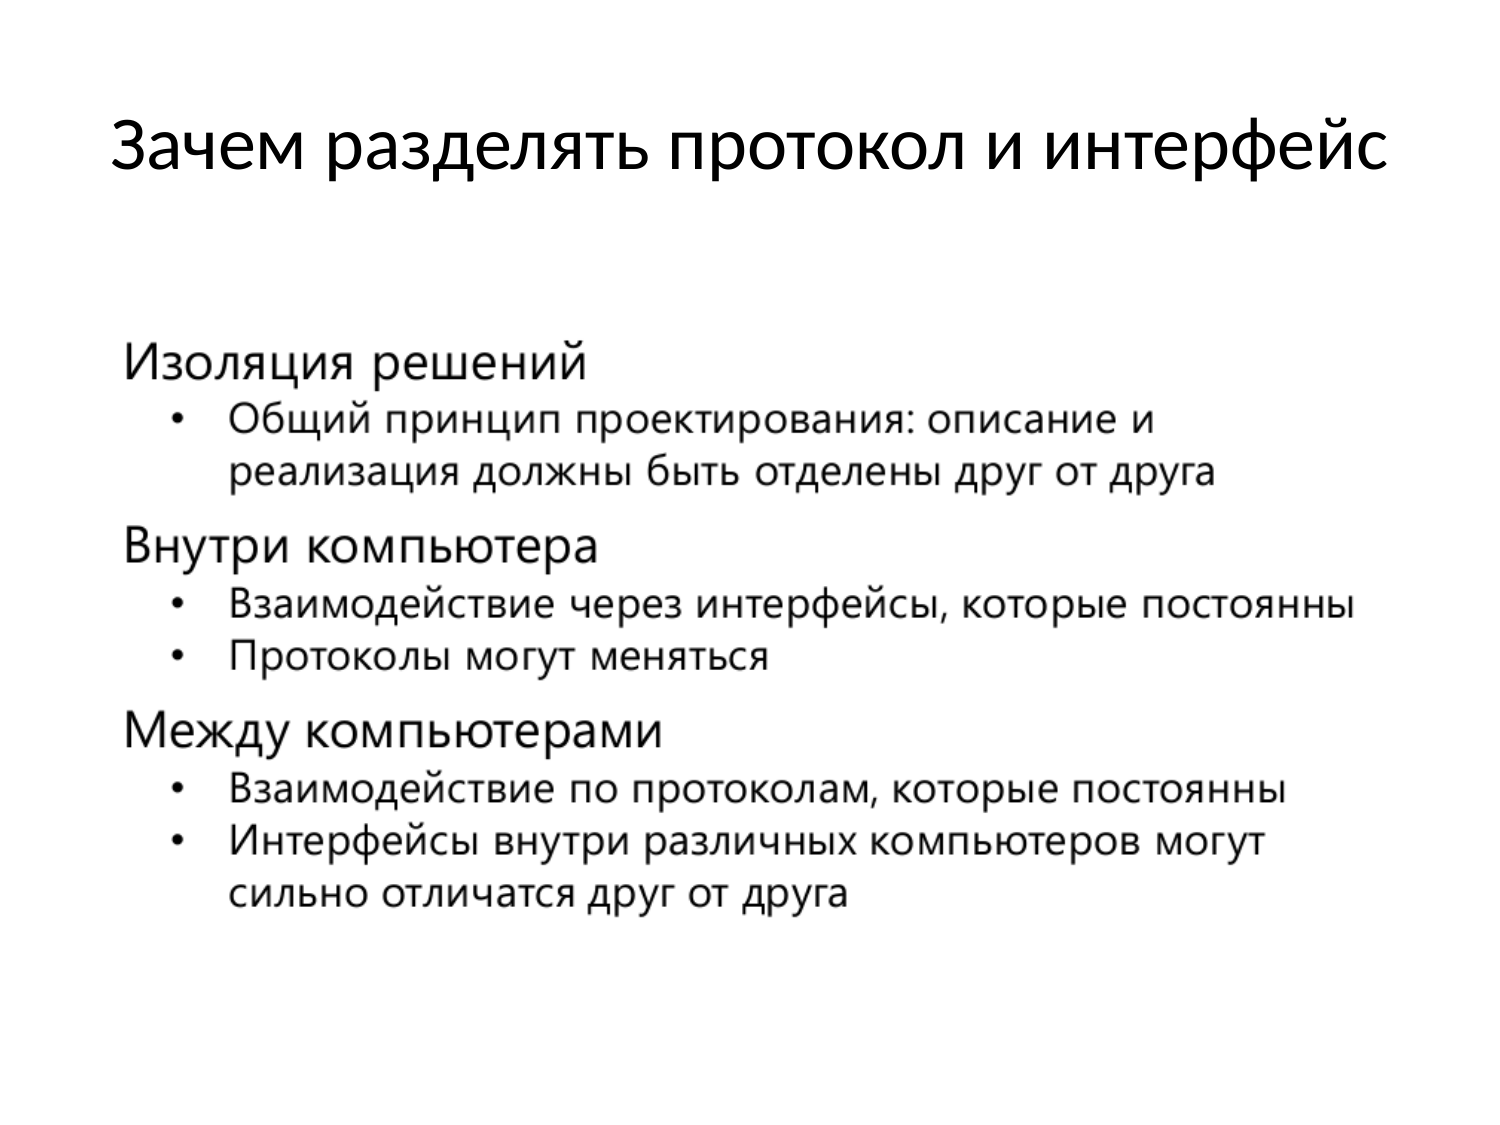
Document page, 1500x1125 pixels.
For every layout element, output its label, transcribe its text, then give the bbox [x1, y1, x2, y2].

title Зачем разделять протокол и интерфейс [75, 45, 1425, 233]
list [74, 299, 1426, 968]
